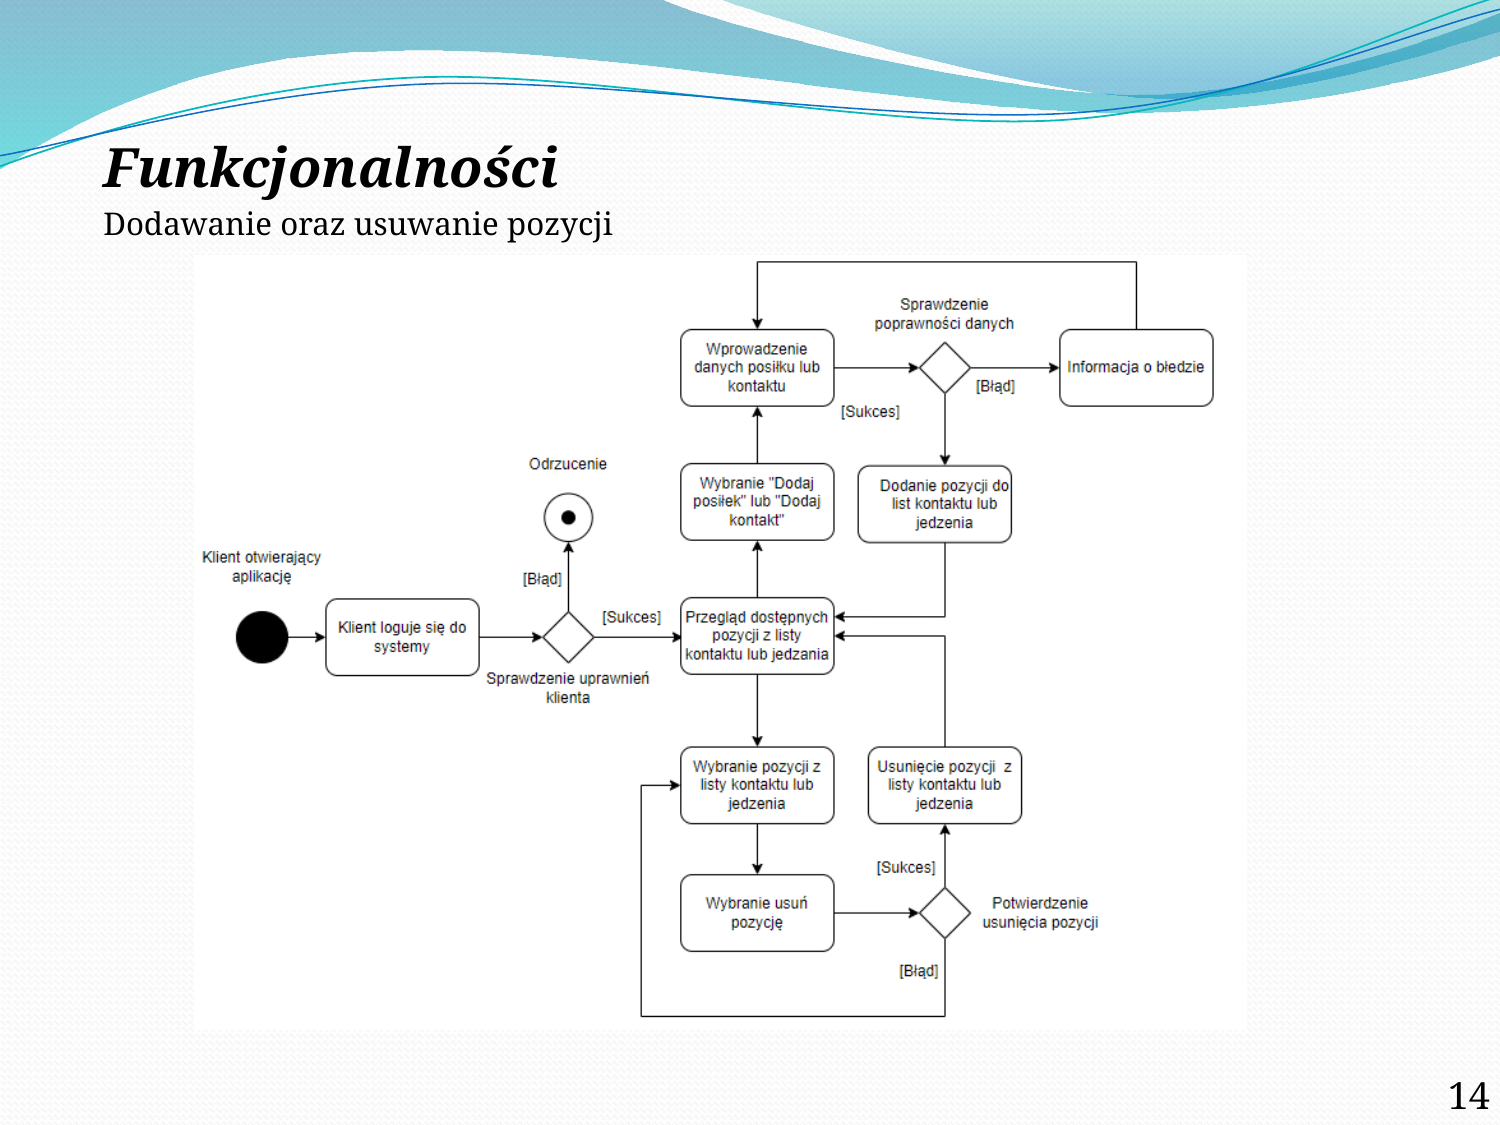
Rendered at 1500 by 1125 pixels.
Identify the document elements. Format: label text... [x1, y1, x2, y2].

list Funkcjonalności Dodawanie oraz usuwanie pozycji [88, 125, 751, 853]
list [194, 255, 1248, 1030]
text_box 14 [1433, 1064, 1500, 1125]
